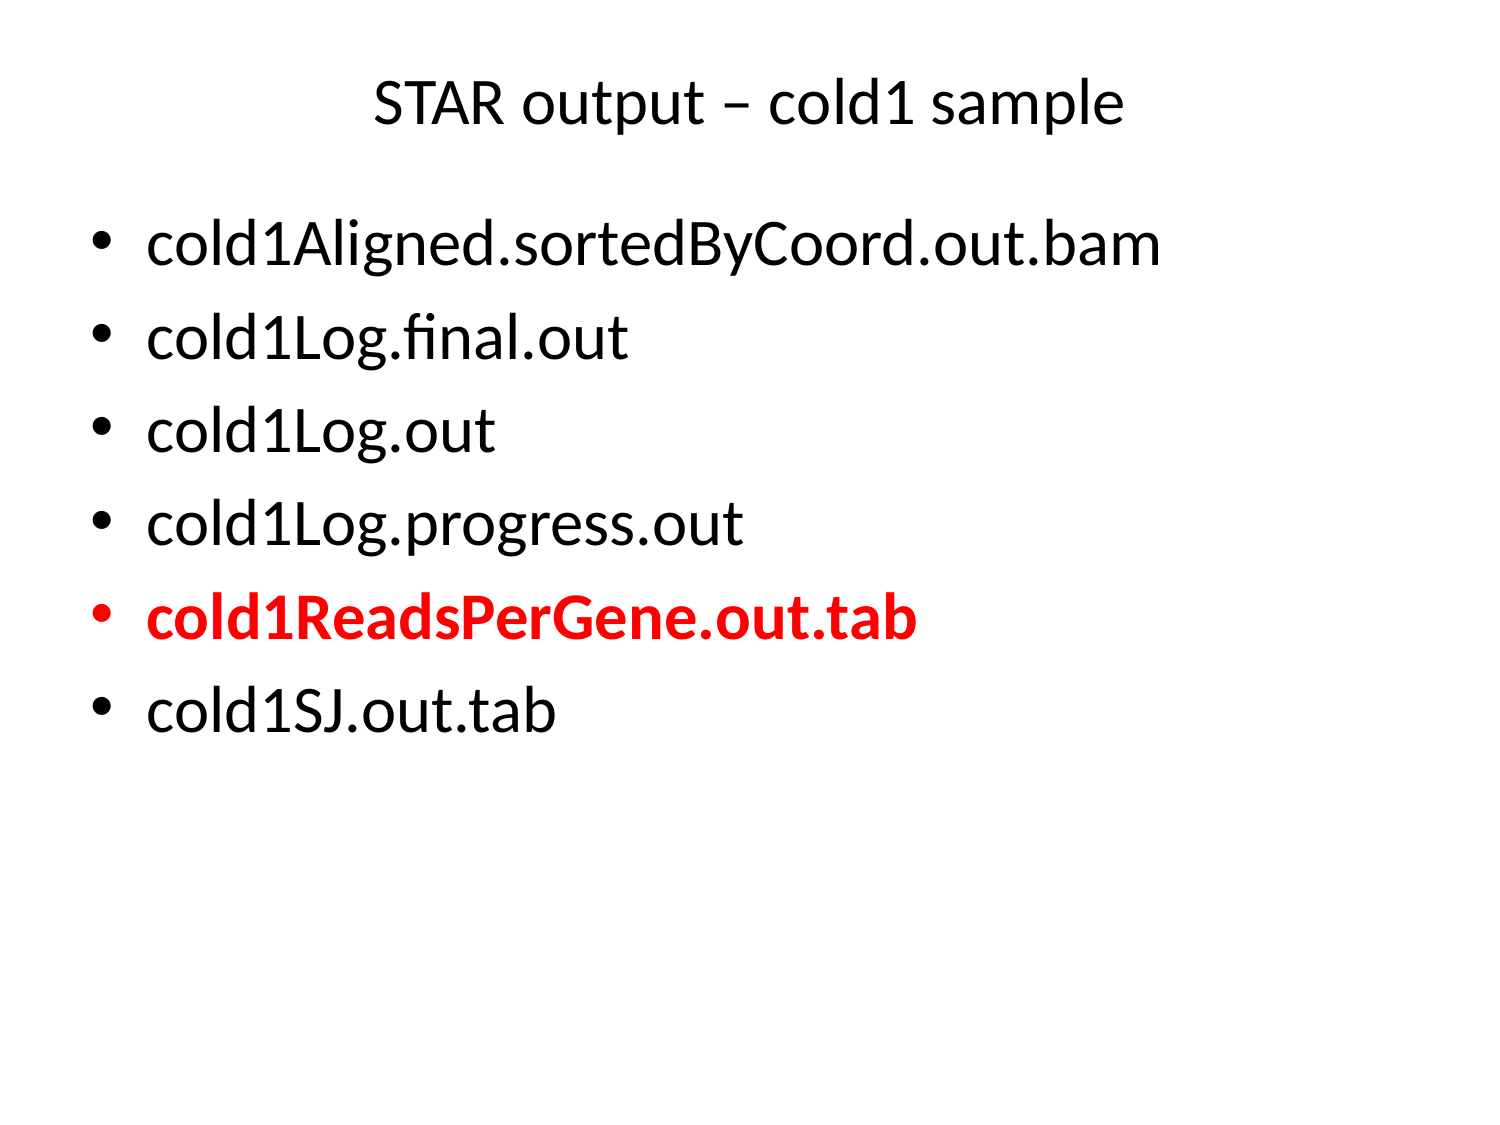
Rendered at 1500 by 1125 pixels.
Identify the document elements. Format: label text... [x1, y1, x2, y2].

title STAR output – cold1 sample [75, 45, 1425, 150]
list cold1Aligned.sortedByCoord.out.bam cold1Log.final.out cold1Log.out cold1Log.progress.out cold1ReadsPerGene.out.tab cold1SJ.out.tab [75, 191, 1425, 1005]
